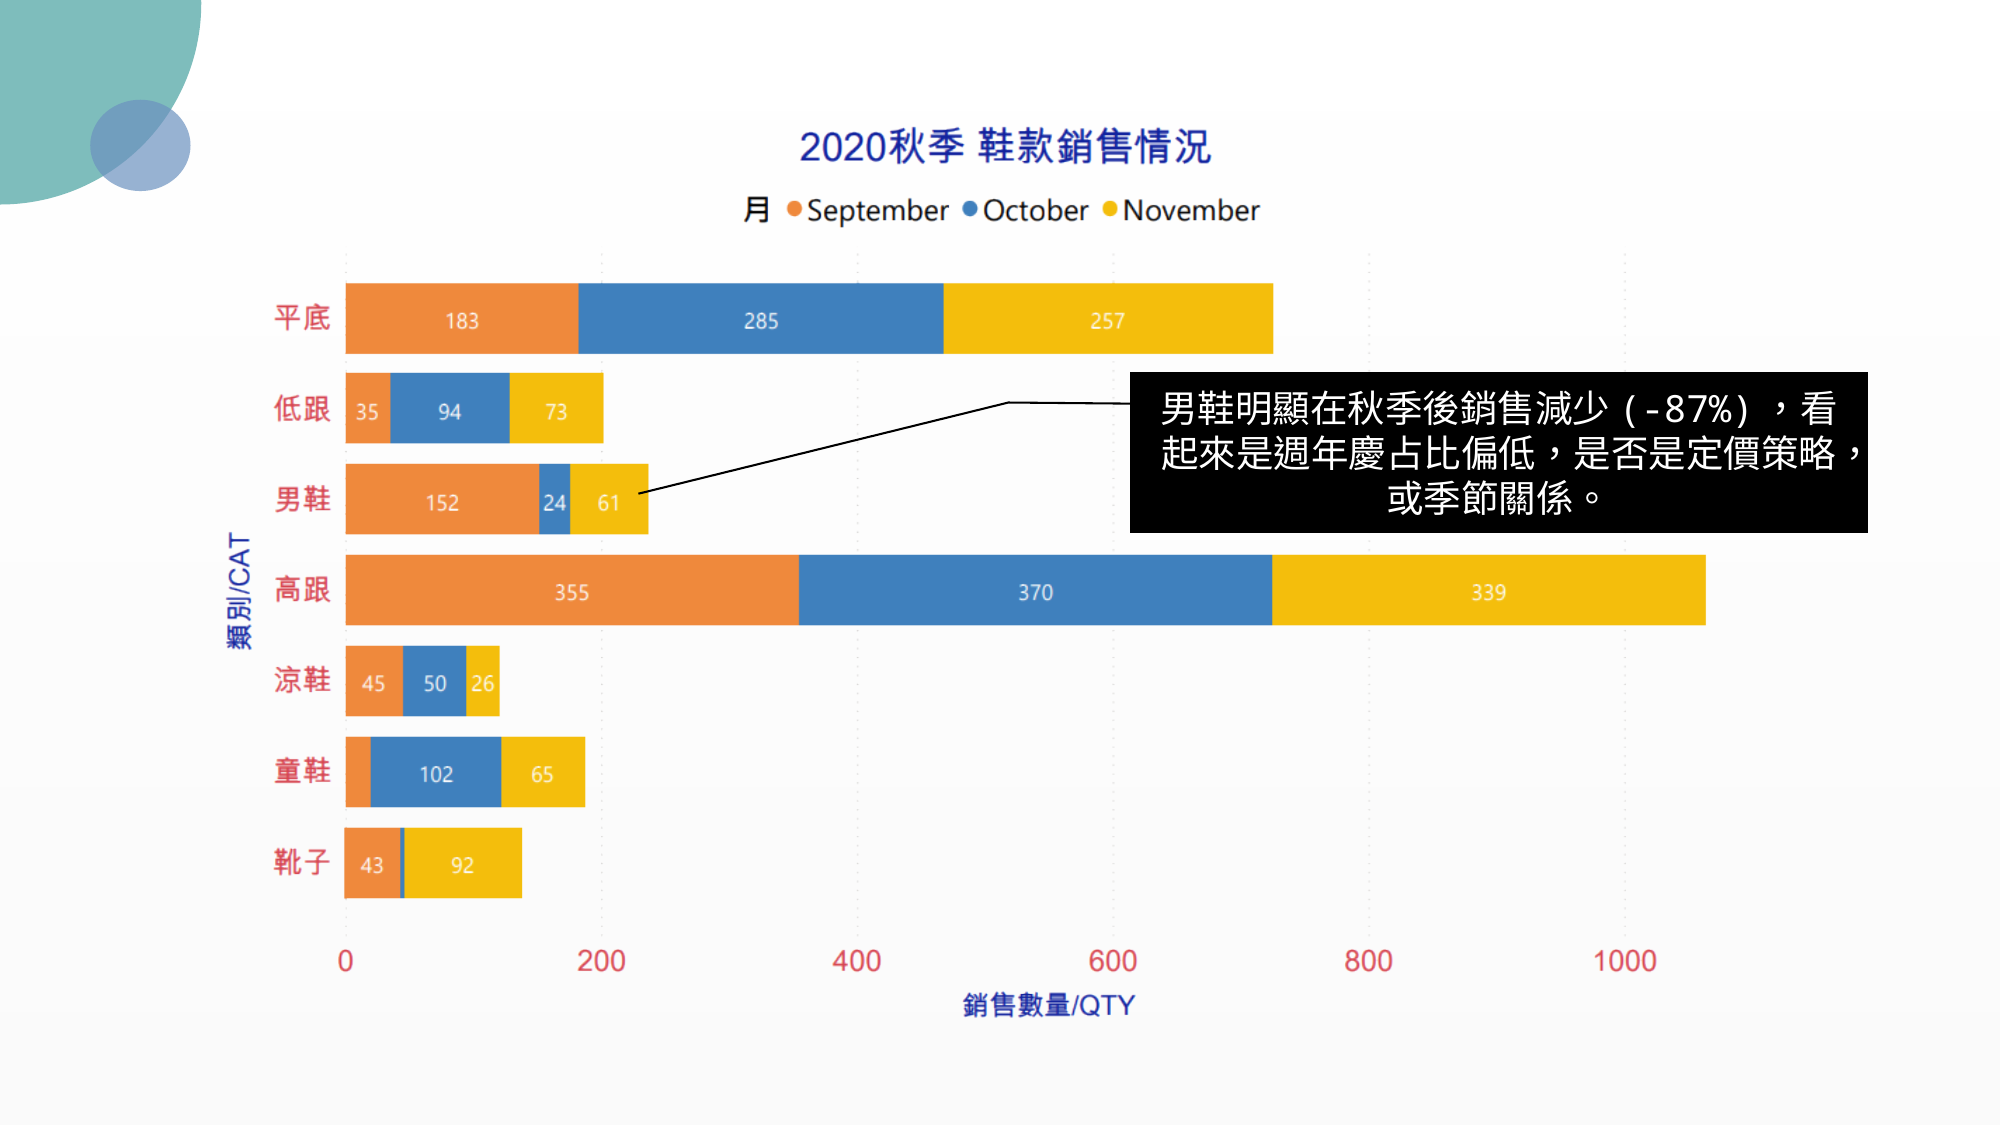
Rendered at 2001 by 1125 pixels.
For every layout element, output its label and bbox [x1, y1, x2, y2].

picture [55, 16, 1952, 1125]
text_box [0, 0, 203, 206]
